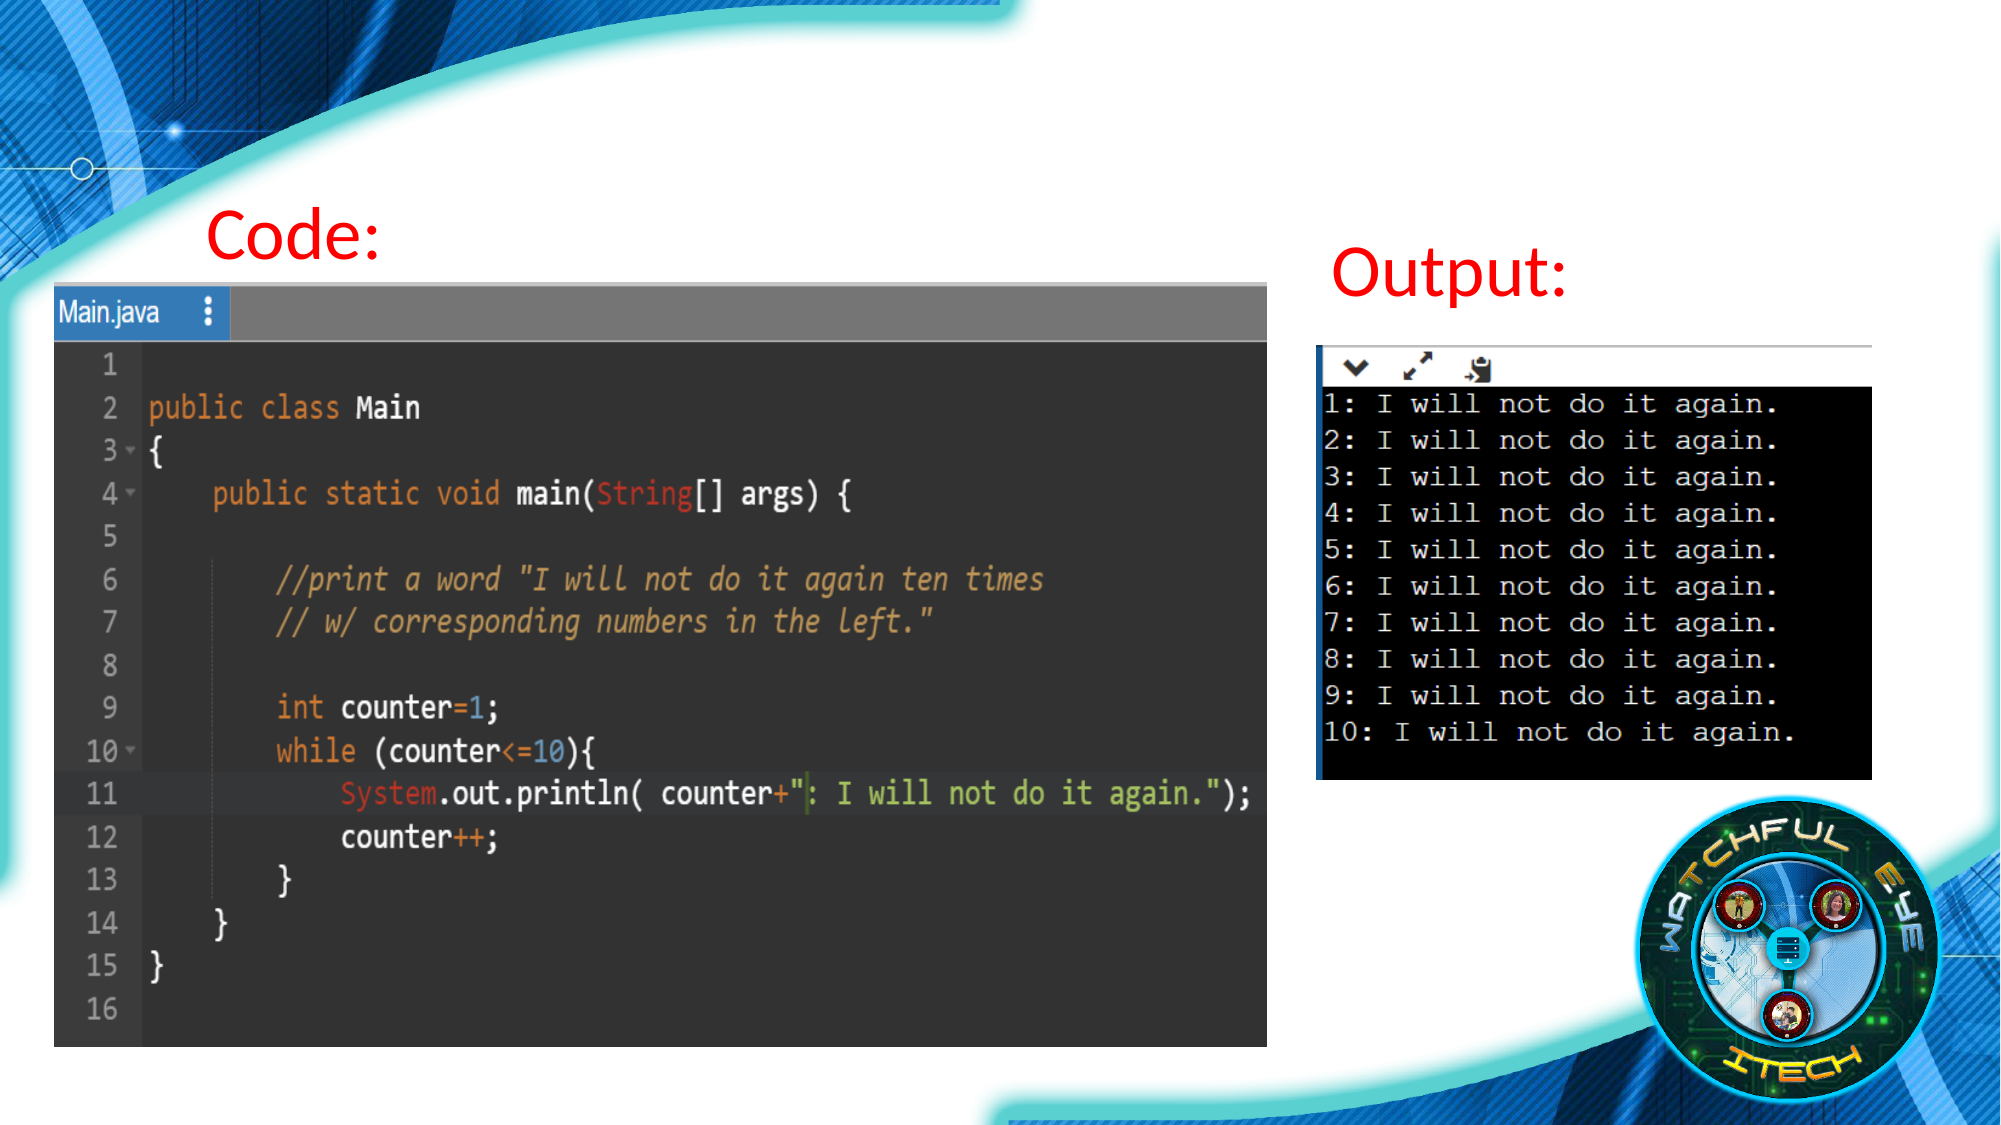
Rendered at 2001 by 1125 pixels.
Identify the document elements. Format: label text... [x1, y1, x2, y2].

text_box Code: [191, 176, 398, 282]
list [1316, 344, 1872, 780]
picture [0, 0, 2001, 1125]
text_box Output: [1317, 213, 1586, 319]
